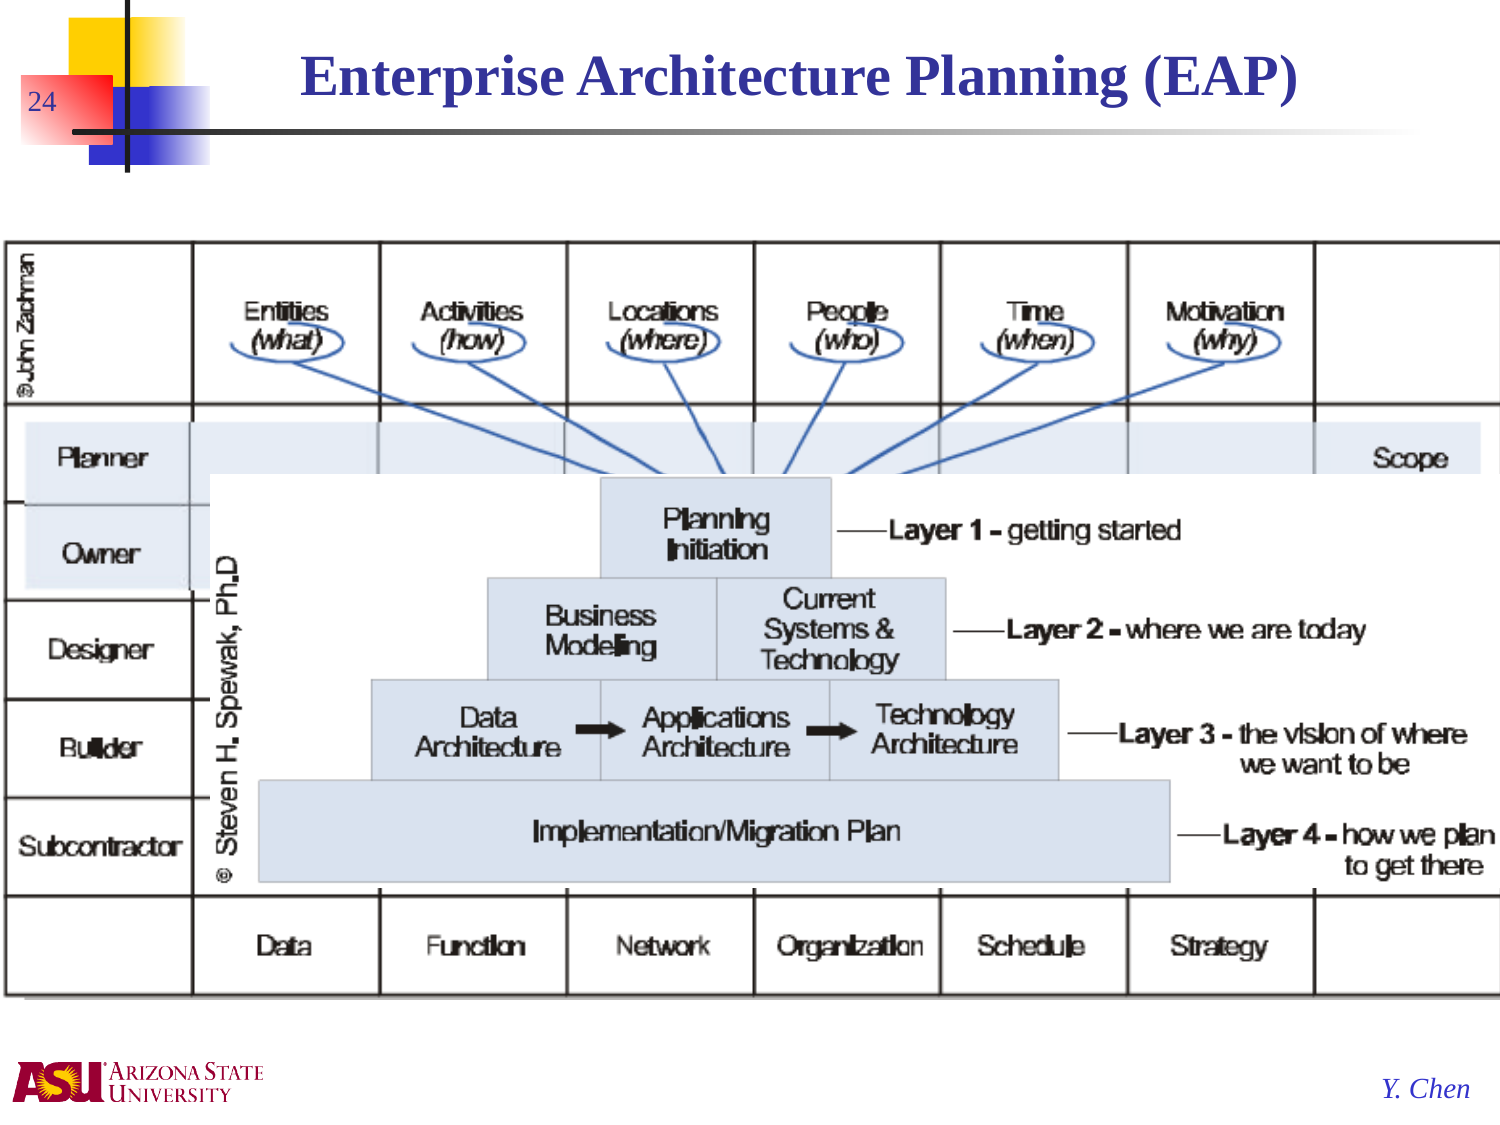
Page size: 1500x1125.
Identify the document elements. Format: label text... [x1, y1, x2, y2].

picture [12, 1062, 263, 1102]
title Enterprise Architecture Planning (EAP) [112, 12, 1488, 116]
slide_number 24 [12, 49, 151, 126]
picture [0, 237, 1500, 1001]
